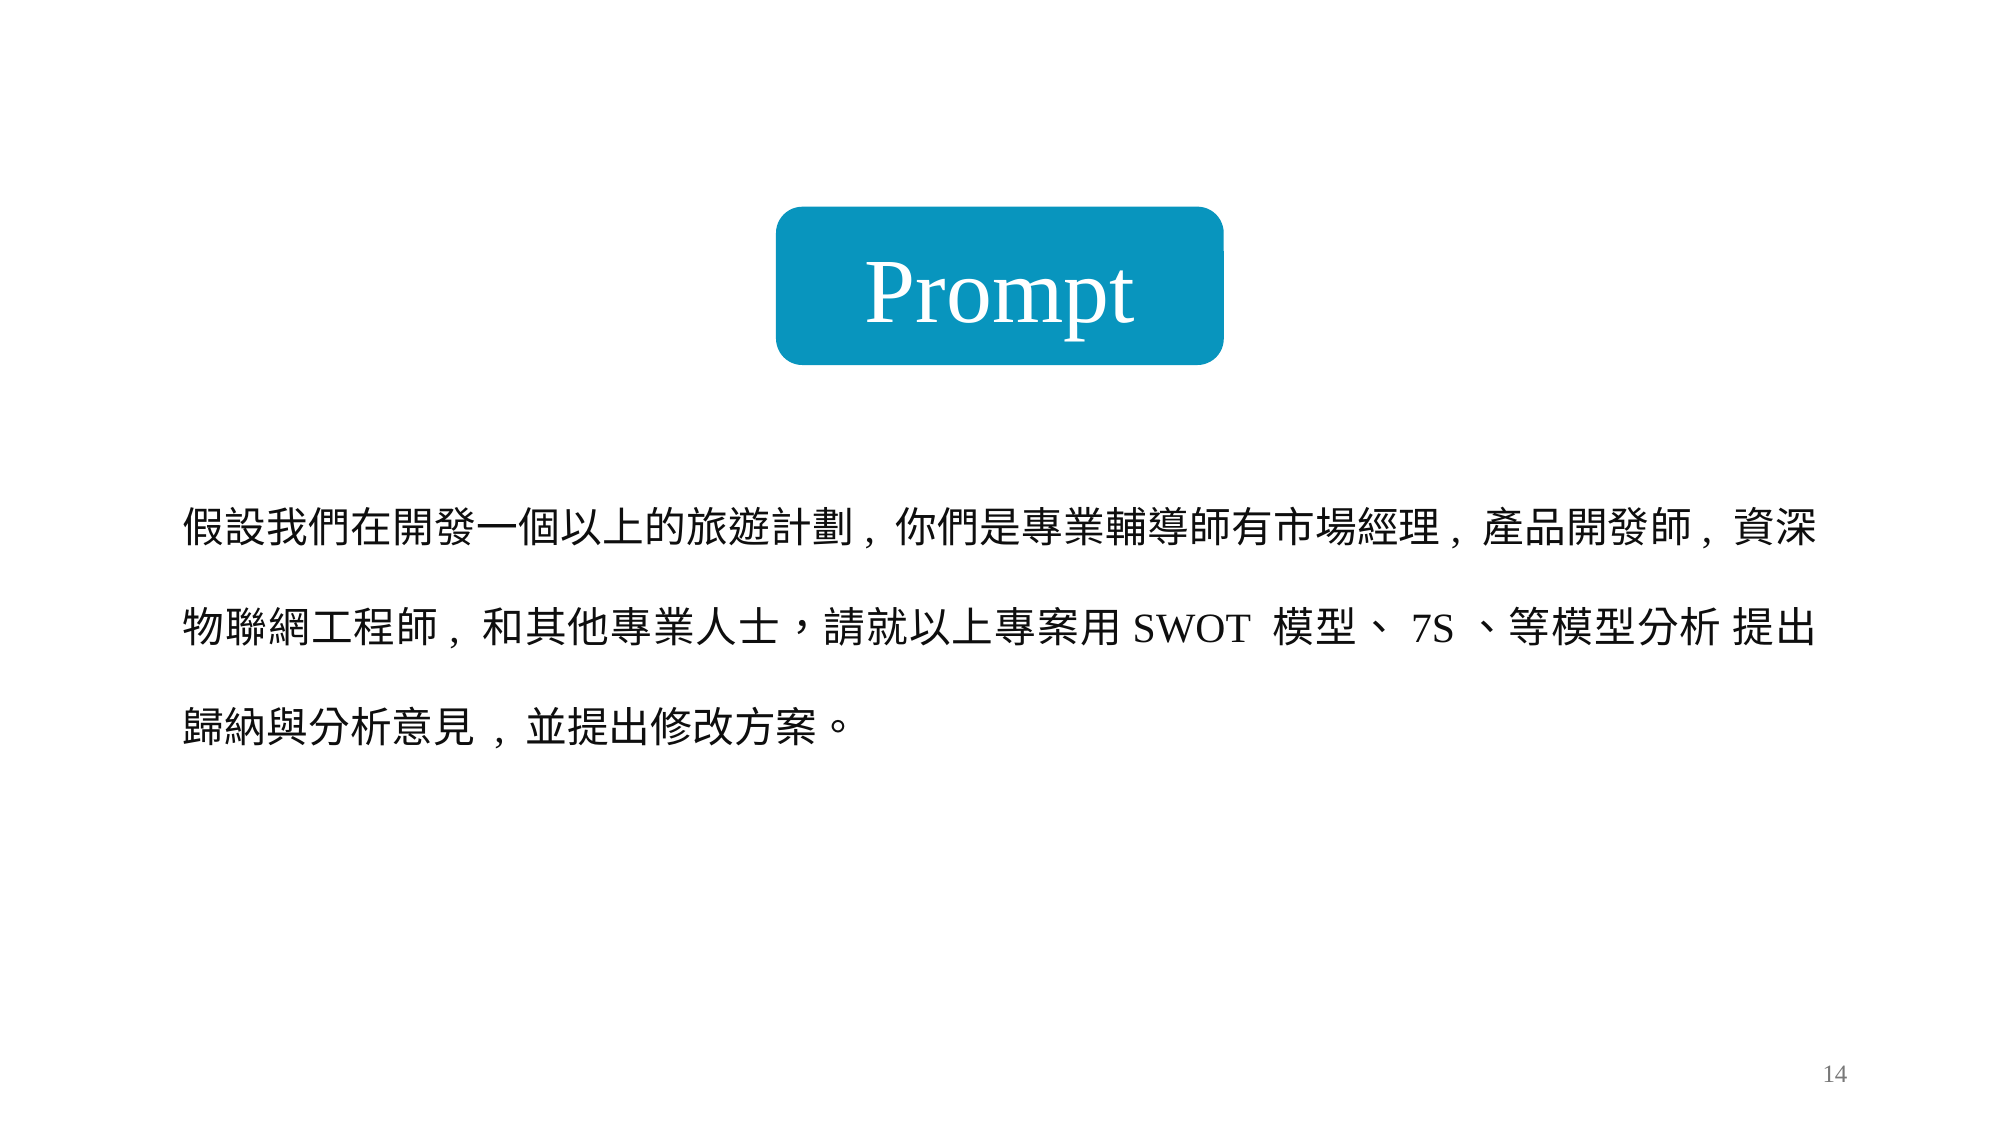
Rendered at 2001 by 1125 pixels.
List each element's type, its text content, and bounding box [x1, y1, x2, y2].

text_box Prompt [775, 206, 1224, 366]
text_box 假設我們在開發一個以上的旅遊計劃, 你們是專業輔導師有市場經理, 產品開發師, 資深物聯網工程師, 和其他專業人士，請就以上專案用SWOT 模型、7S、等模型分析 提出歸納與分析意見 , 並提出修改方案。 [168, 443, 1832, 759]
slide_number 14 [1412, 1042, 1863, 1103]
